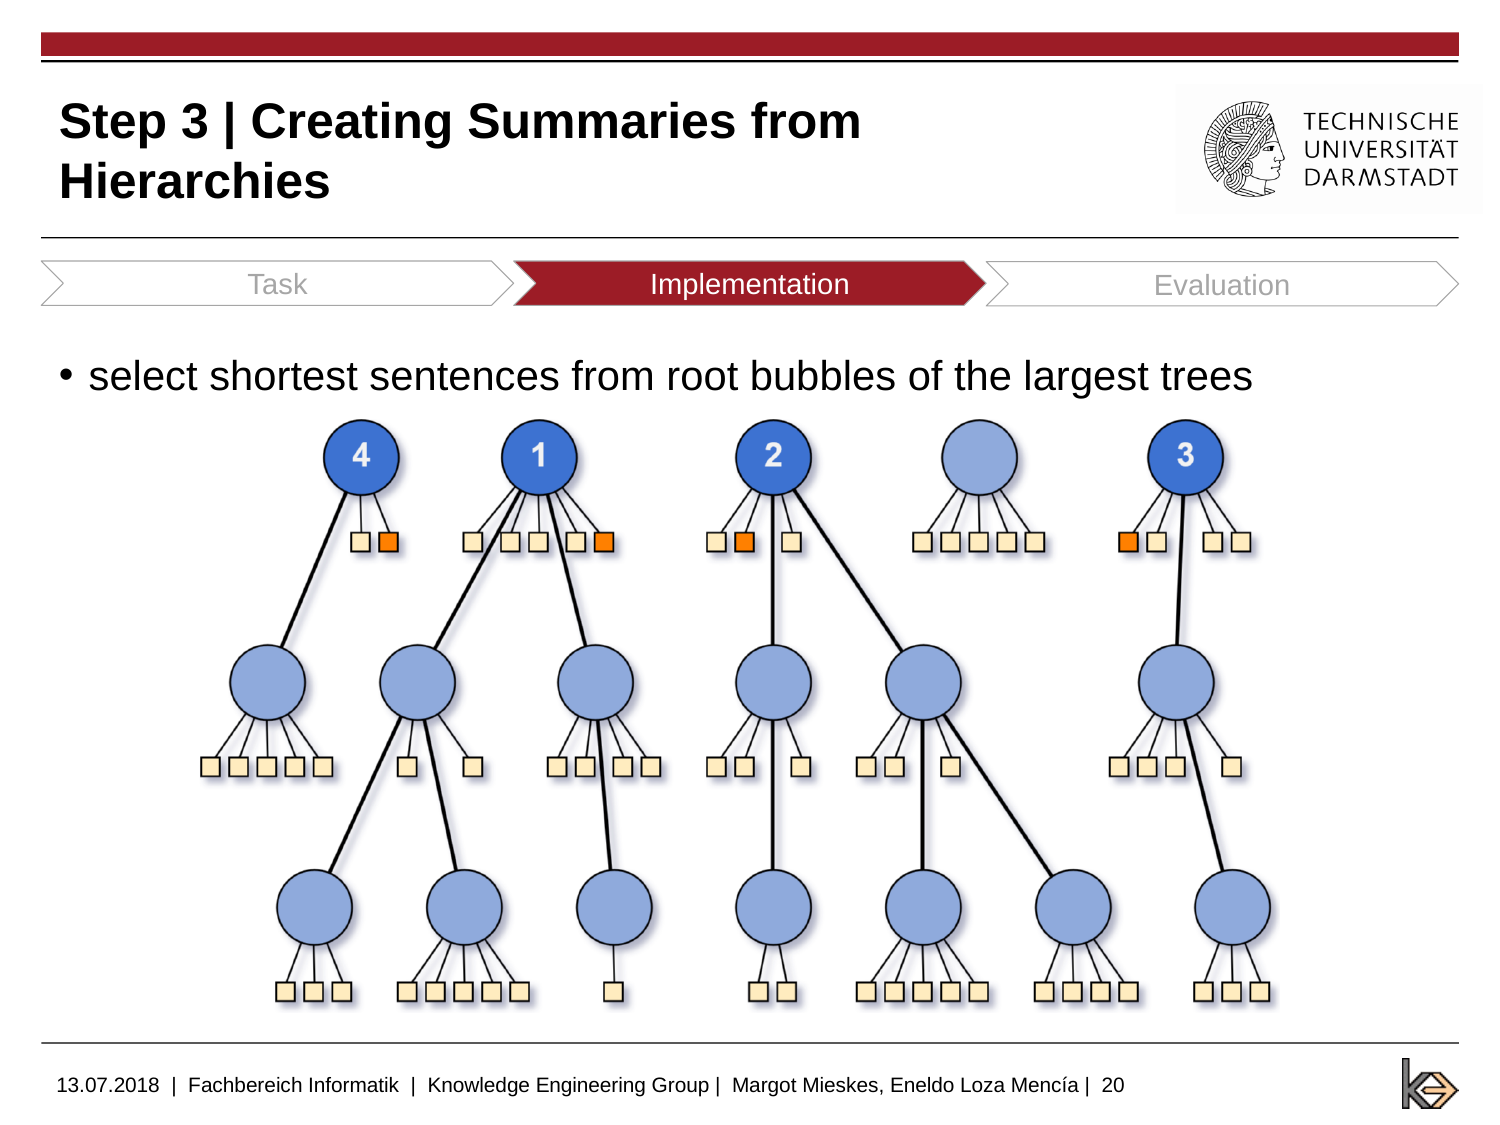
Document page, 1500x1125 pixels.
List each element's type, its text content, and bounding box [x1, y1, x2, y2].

picture [1402, 1058, 1459, 1109]
text_box Task [39, 258, 516, 308]
text_box Evaluation [984, 259, 1461, 309]
text_box Implementation [511, 258, 989, 308]
picture [1175, 84, 1483, 214]
title Step 3 | Creating Summaries from Hierarchies [58, 79, 1149, 218]
picture [199, 419, 1280, 1014]
list select shortest sentences from root bubbles of the largest trees [58, 326, 1459, 1001]
